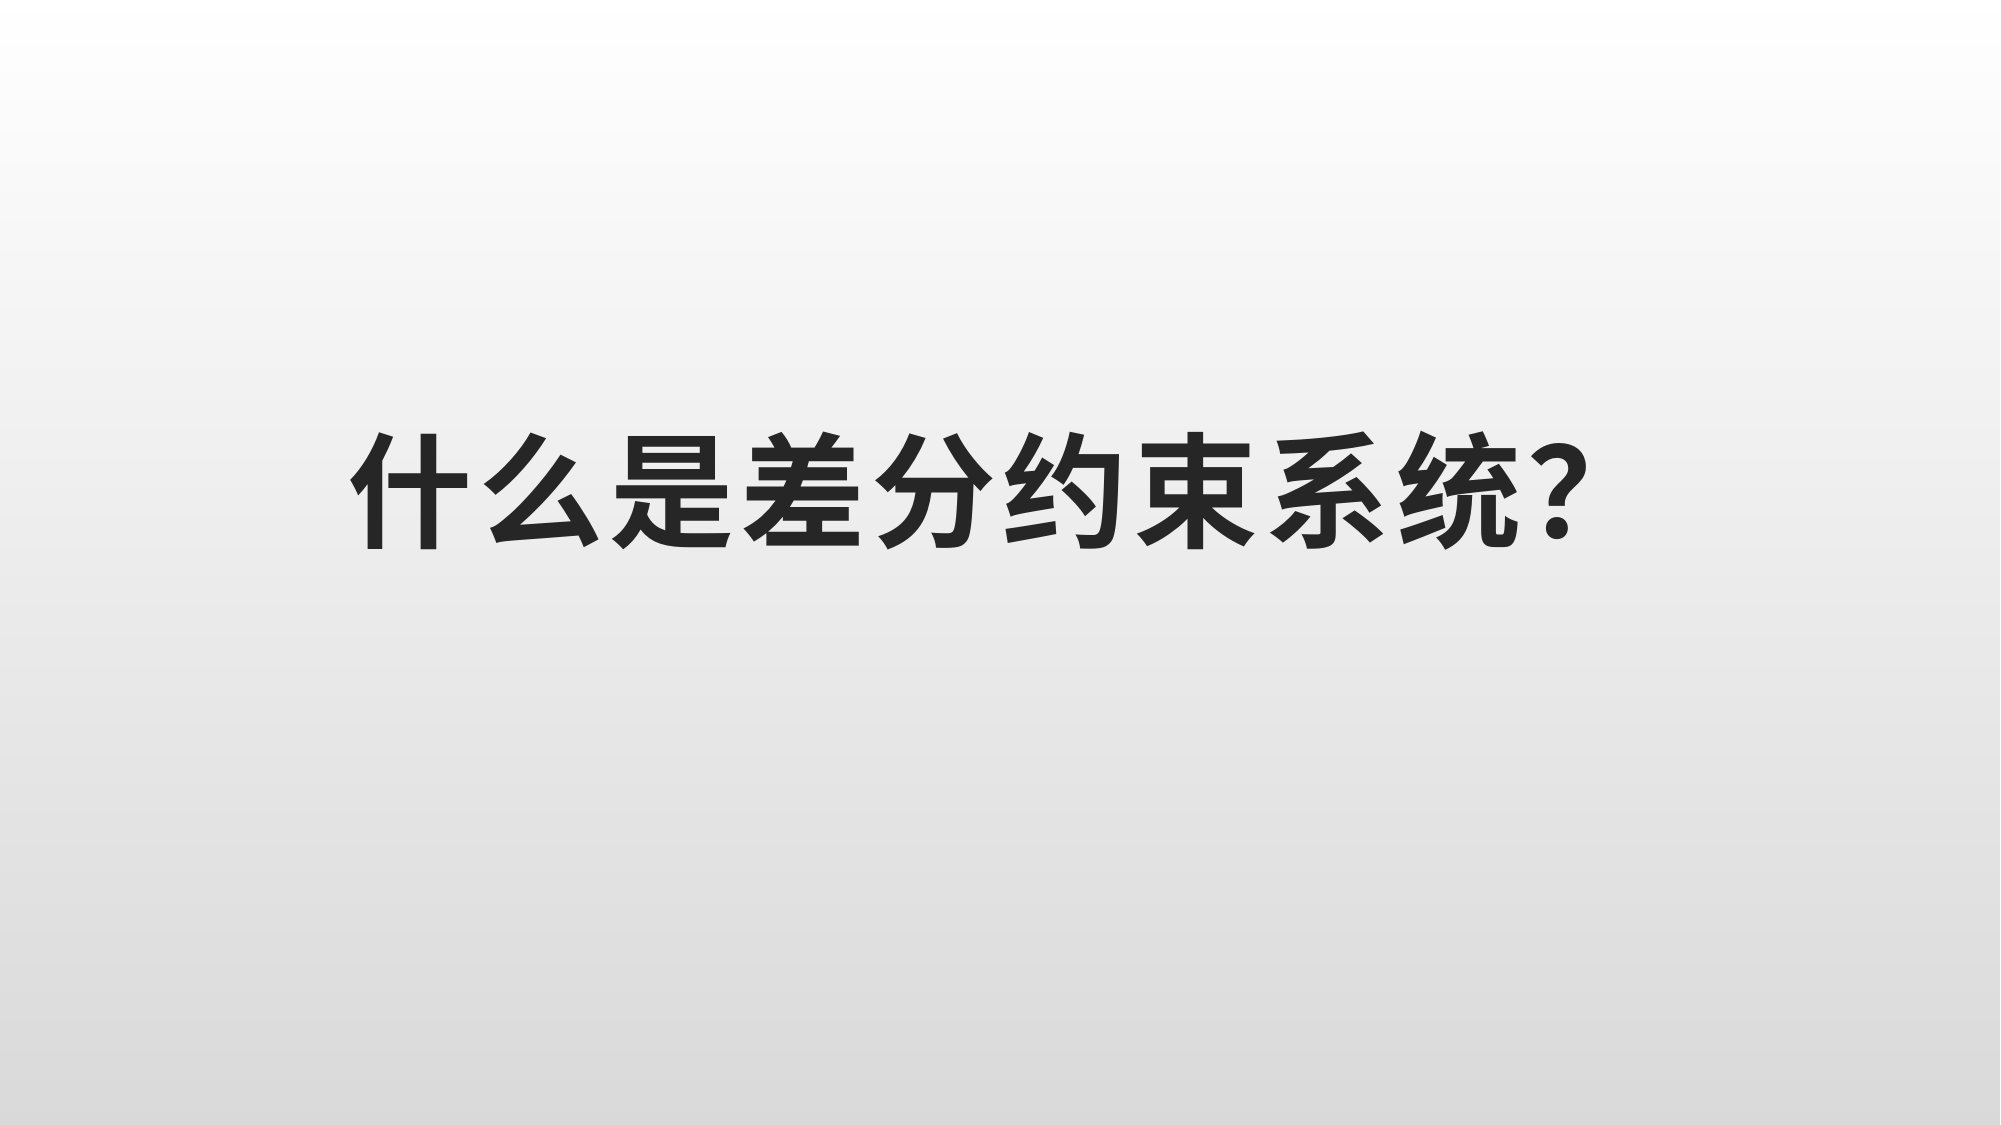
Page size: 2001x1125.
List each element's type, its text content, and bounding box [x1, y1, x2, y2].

title 什么是差分约束系统？ [196, 149, 1805, 572]
